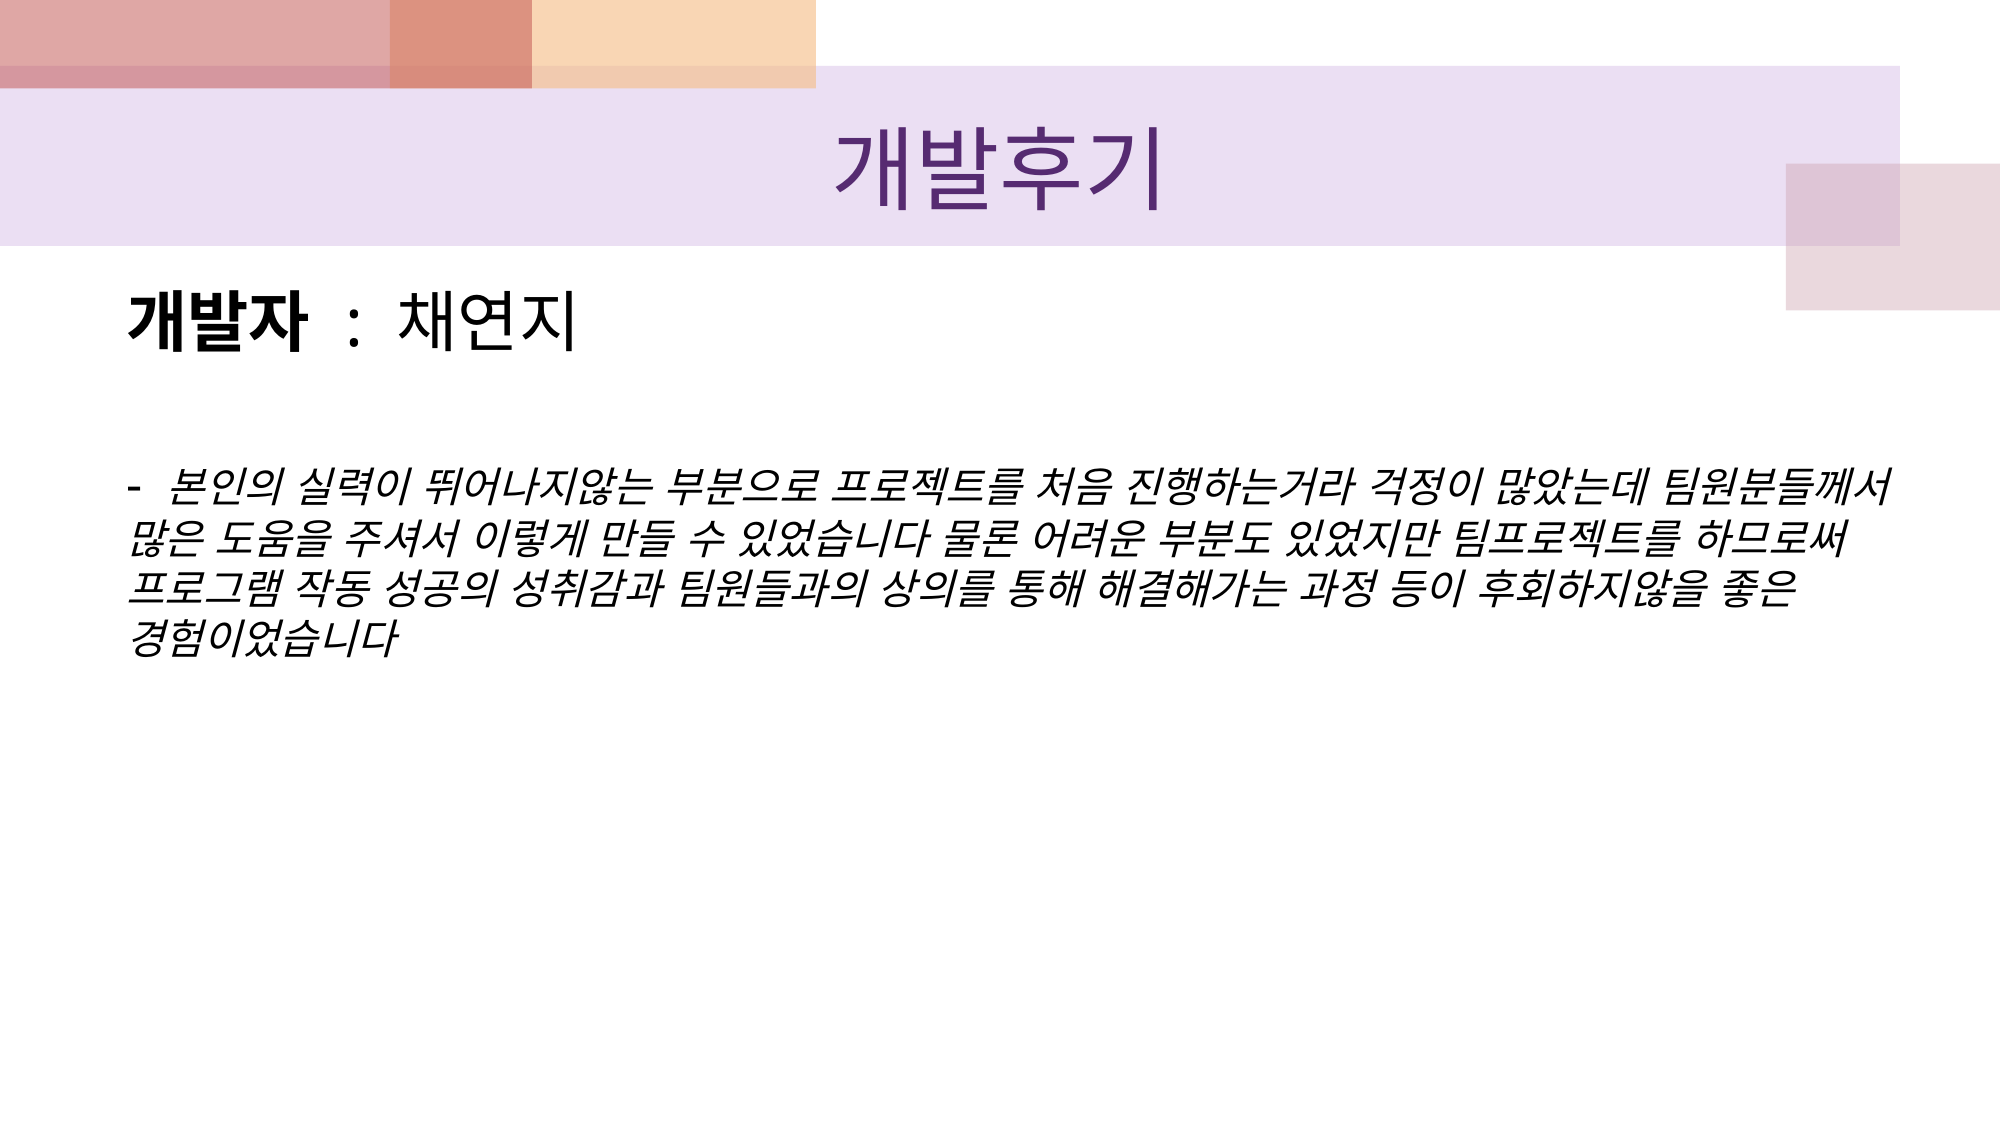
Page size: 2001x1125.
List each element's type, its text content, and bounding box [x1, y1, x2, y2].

list 개발자 : 채연지 - 본인의 실력이 뛰어나지않는 부분으로 프로젝트를 처음 진행하는거라 걱정이 많았는데 팀원분들께서 많은 도움을 주셔서 이렇게 만들 수 있었습니다 물론 어려운 부분도 있었지만 팀프로젝트를 하므로써 프로그램 작동 성공의 성취감과 팀원들과의 상의를 통해 해결해가는 과정 등이 후회하지않을 좋은 경험이었습니다 [110, 271, 1911, 1015]
title 개발후기 [99, 88, 1900, 246]
